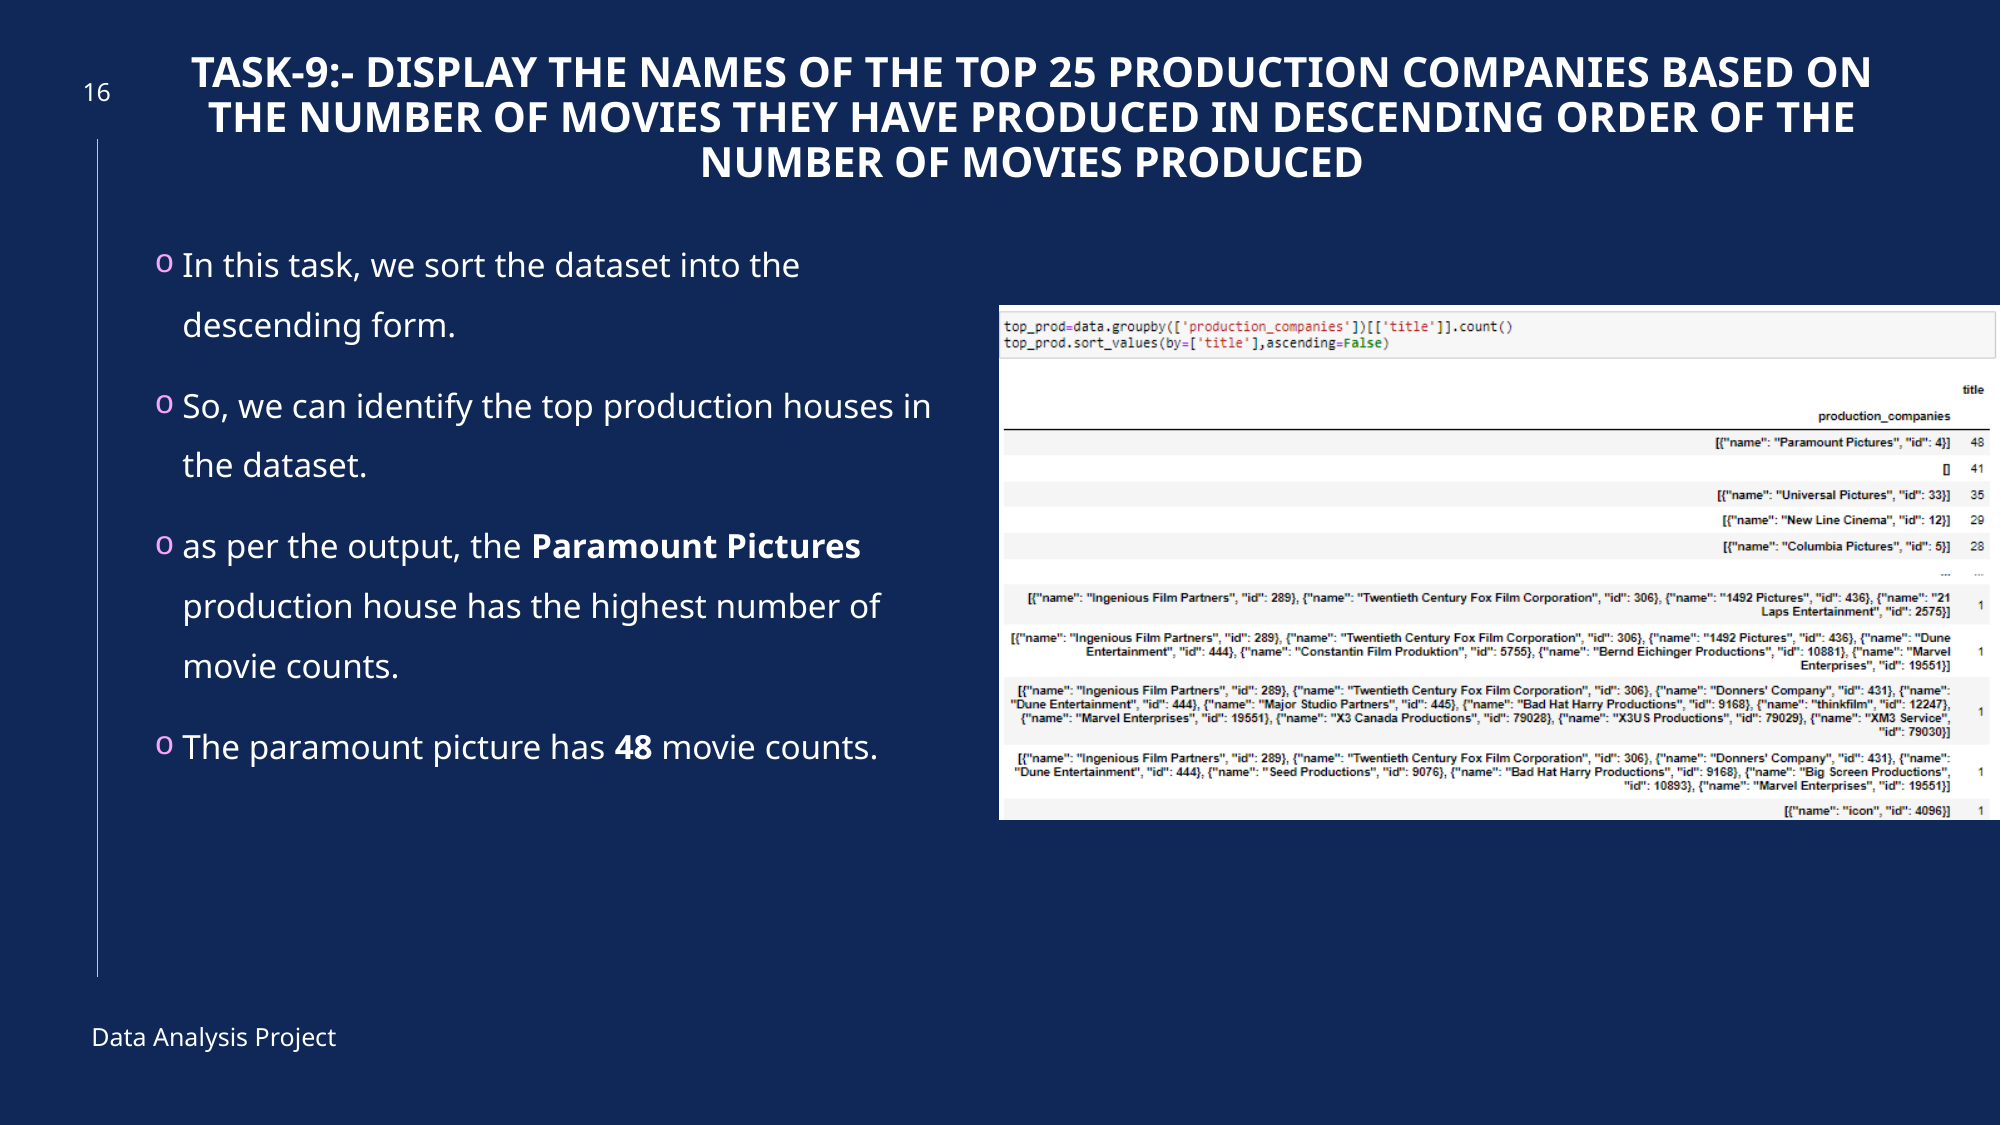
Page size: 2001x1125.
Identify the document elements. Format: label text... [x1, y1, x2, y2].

footer Data Analysis Project [76, 1015, 459, 1061]
picture [999, 305, 2000, 820]
list In this task, we sort the dataset into the descending form. So, we can identify the top production houses in the dataset. as per the output, the Paramount Pictures production house has the highest number of movie counts. The paramount picture has 48 movie counts. [139, 216, 1000, 948]
slide_number 16 [53, 67, 140, 119]
title Task-9:- Display the names of the top 25 production companies based on the number of movies they have produced in descending order of the number of movies produced [139, 30, 1925, 207]
